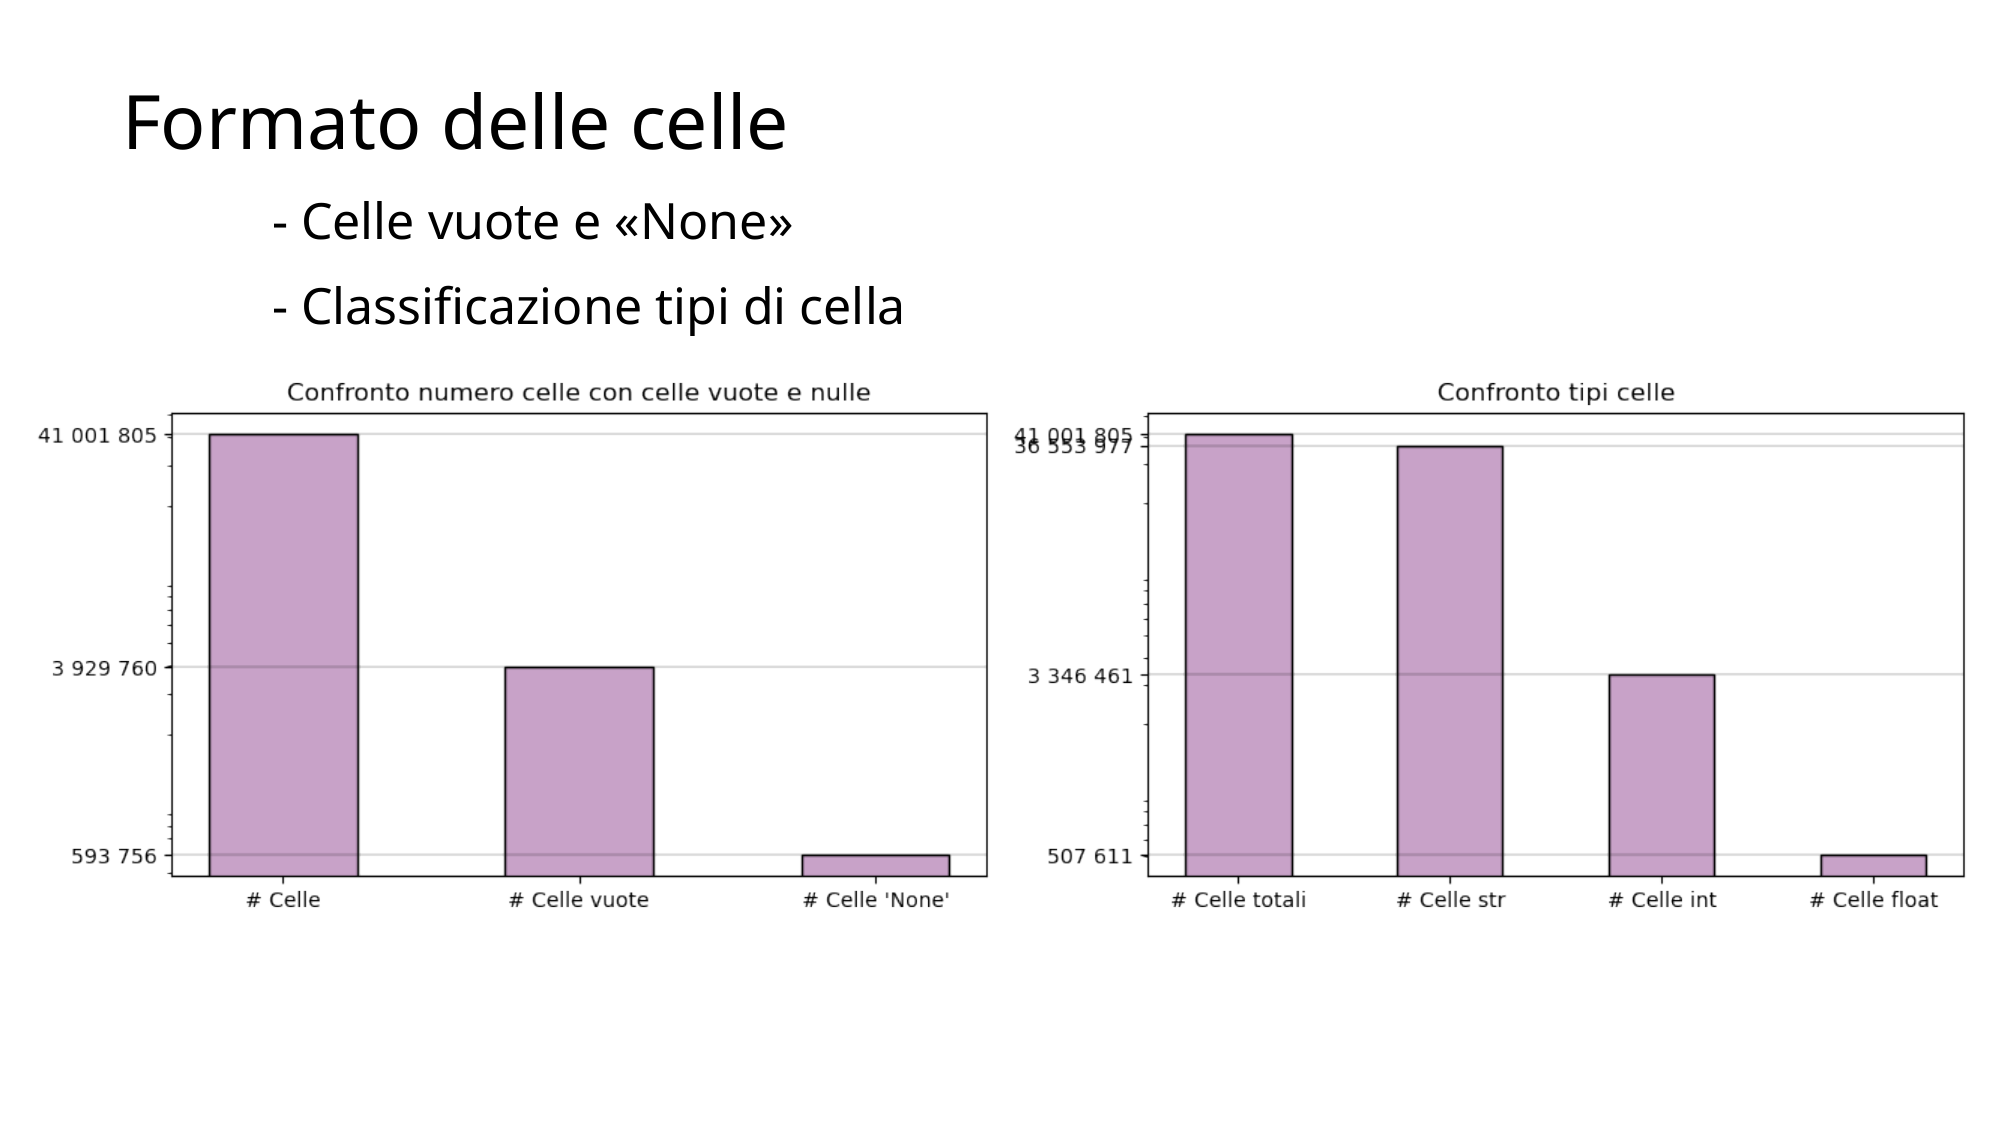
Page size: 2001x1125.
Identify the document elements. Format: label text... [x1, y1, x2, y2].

picture [23, 368, 1977, 927]
text_box Formato delle celle - Celle vuote e «None» - Classificazione tipi di cella [107, 67, 1893, 343]
